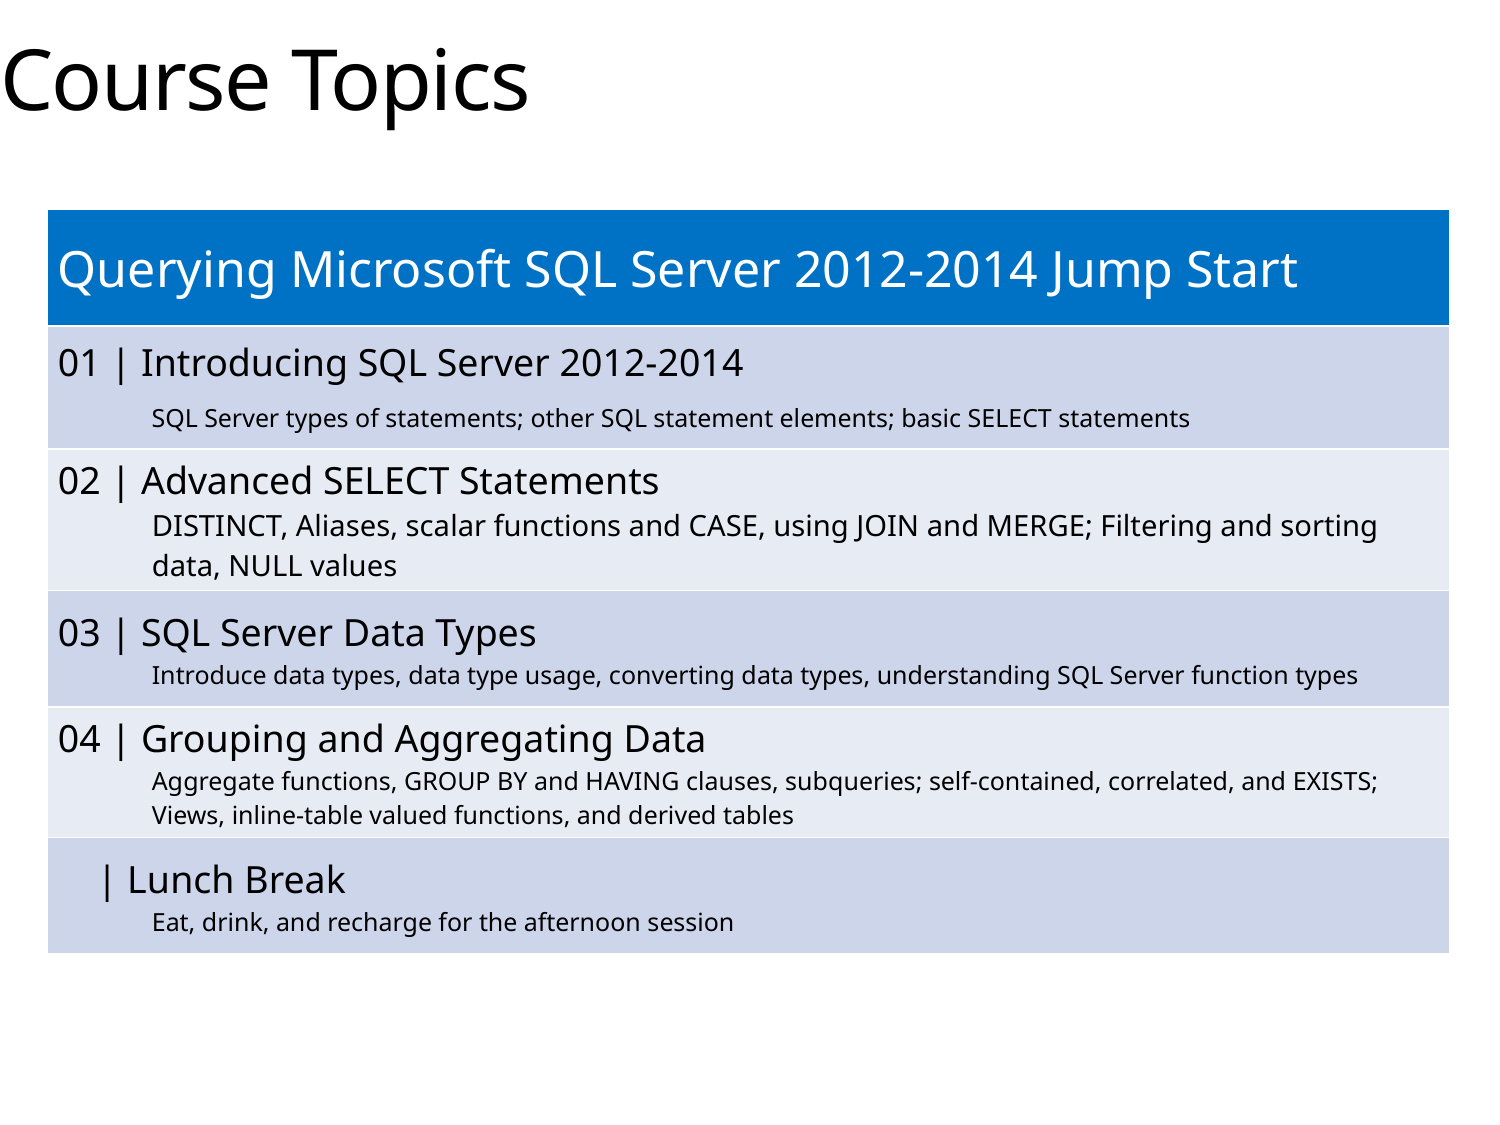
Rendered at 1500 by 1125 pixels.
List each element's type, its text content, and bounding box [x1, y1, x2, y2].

table_cell 01 | Introducing SQL Server 2012-2014 SQL Server types of statements; other SQL statement elements; basic SELECT statements [48, 327, 1449, 448]
table_cell 02 | Advanced SELECT Statements DISTINCT, Aliases, scalar functions and CASE, using JOIN and MERGE; Filtering and sorting data, NULL values [48, 450, 1449, 590]
table_cell 03 | SQL Server Data Types Introduce data types, data type usage, converting data types, understanding SQL Server function types [48, 591, 1449, 706]
title Course Topics [0, 37, 1373, 161]
table_header Querying Microsoft SQL Server 2012-2014 Jump Start [48, 210, 1449, 325]
table_cell | Lunch Break Eat, drink, and recharge for the afternoon session [48, 838, 1449, 953]
table_cell 04 | Grouping and Aggregating Data Aggregate functions, GROUP BY and HAVING clauses, subqueries; self-contained, correlated, and EXISTS; Views, inline-table valued functions, and derived tables [48, 708, 1449, 837]
